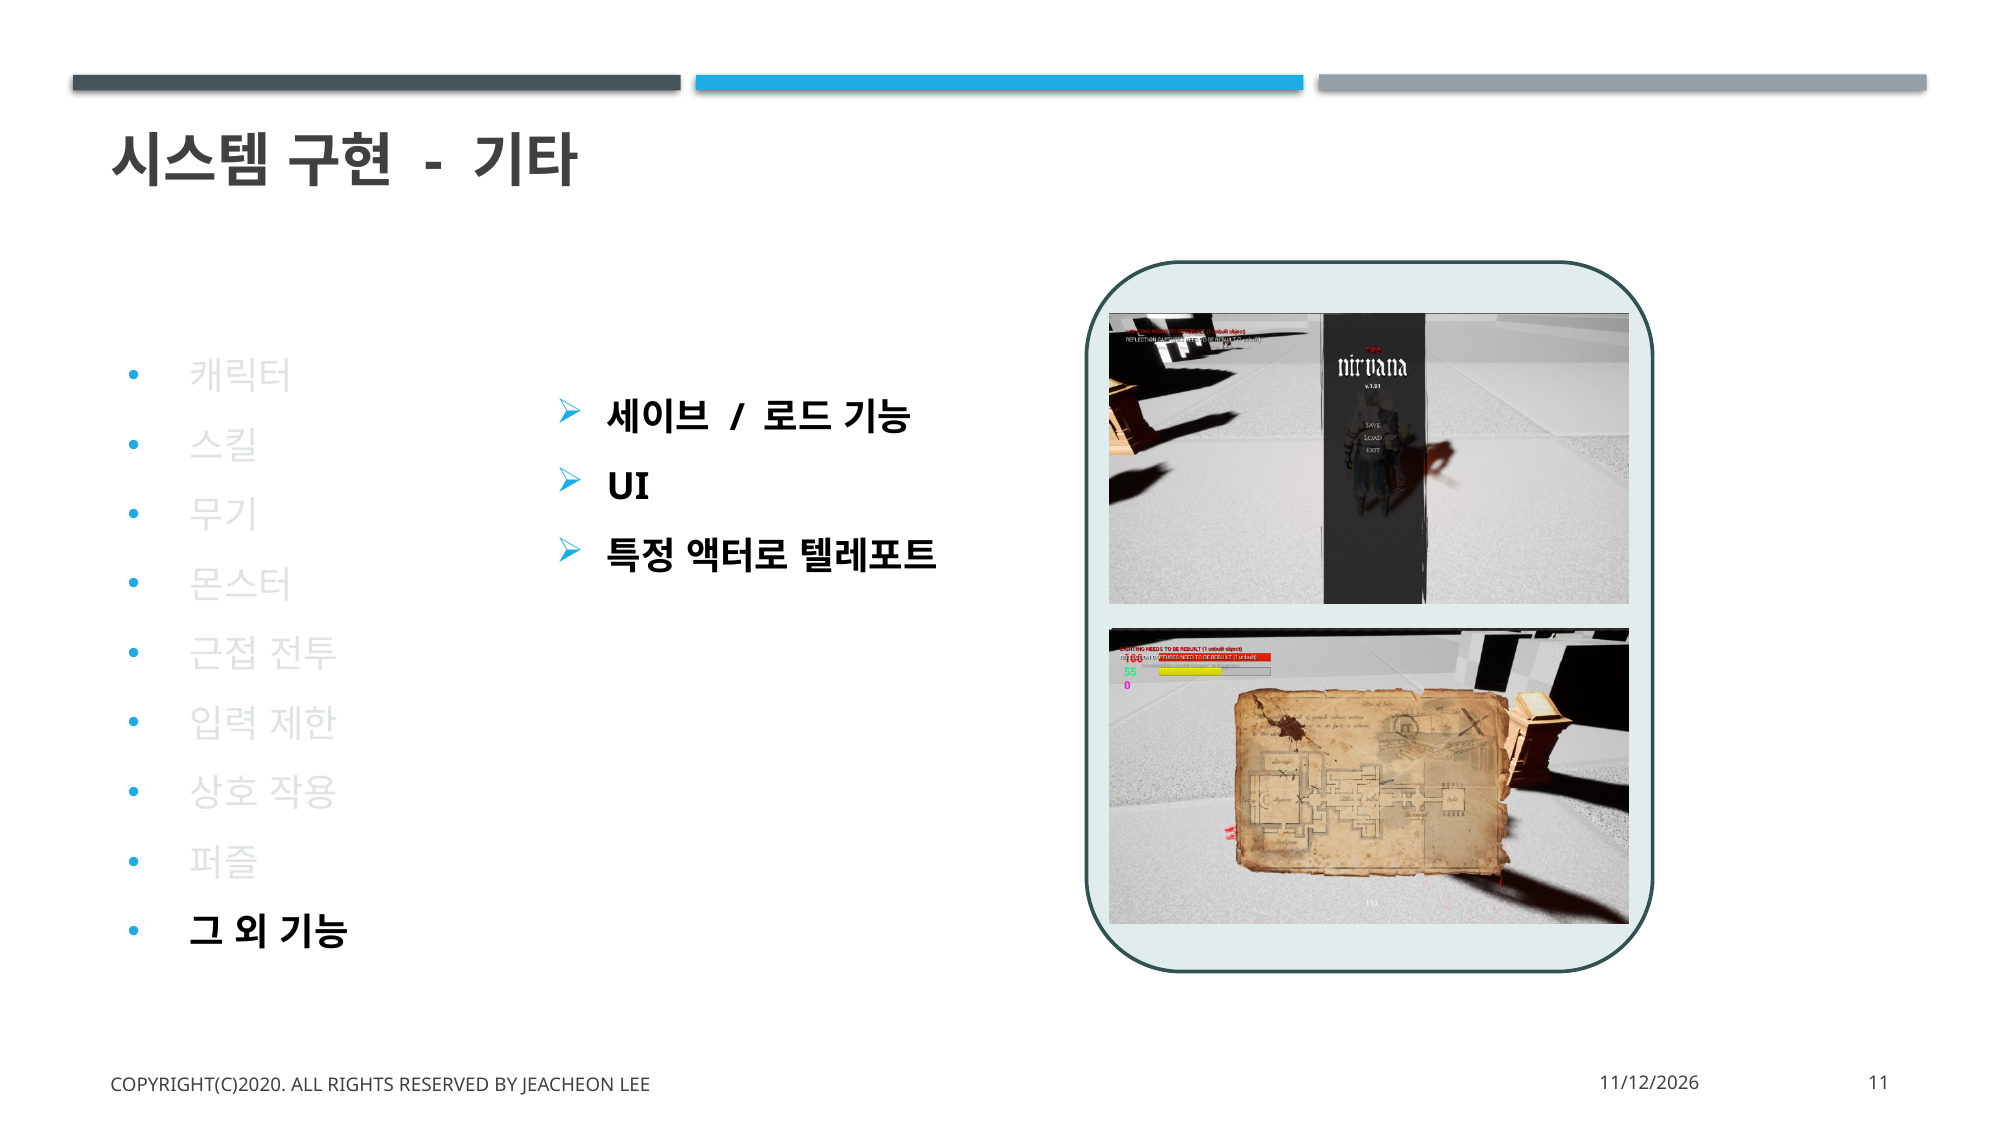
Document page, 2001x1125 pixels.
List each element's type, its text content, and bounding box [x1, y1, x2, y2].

text_box [1084, 260, 1655, 974]
picture [1109, 313, 1629, 605]
picture [1109, 627, 1629, 925]
slide_number 11 [1732, 1053, 1905, 1114]
title 시스템 구현 - 기타 [95, 115, 1905, 201]
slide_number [1247, 1053, 1715, 1114]
text_box 세이브 / 로드 기능 UI 특정 액터로 텔레포트 [541, 336, 1044, 629]
footer Copyright(c)2020. All rights reserved by JeaCheon LEE [95, 1053, 1230, 1114]
list 캐릭터 스킬 무기 몬스터 근접 전투 입력 제한 상호 작용 퍼즐 그 외 기능 [112, 274, 615, 1027]
